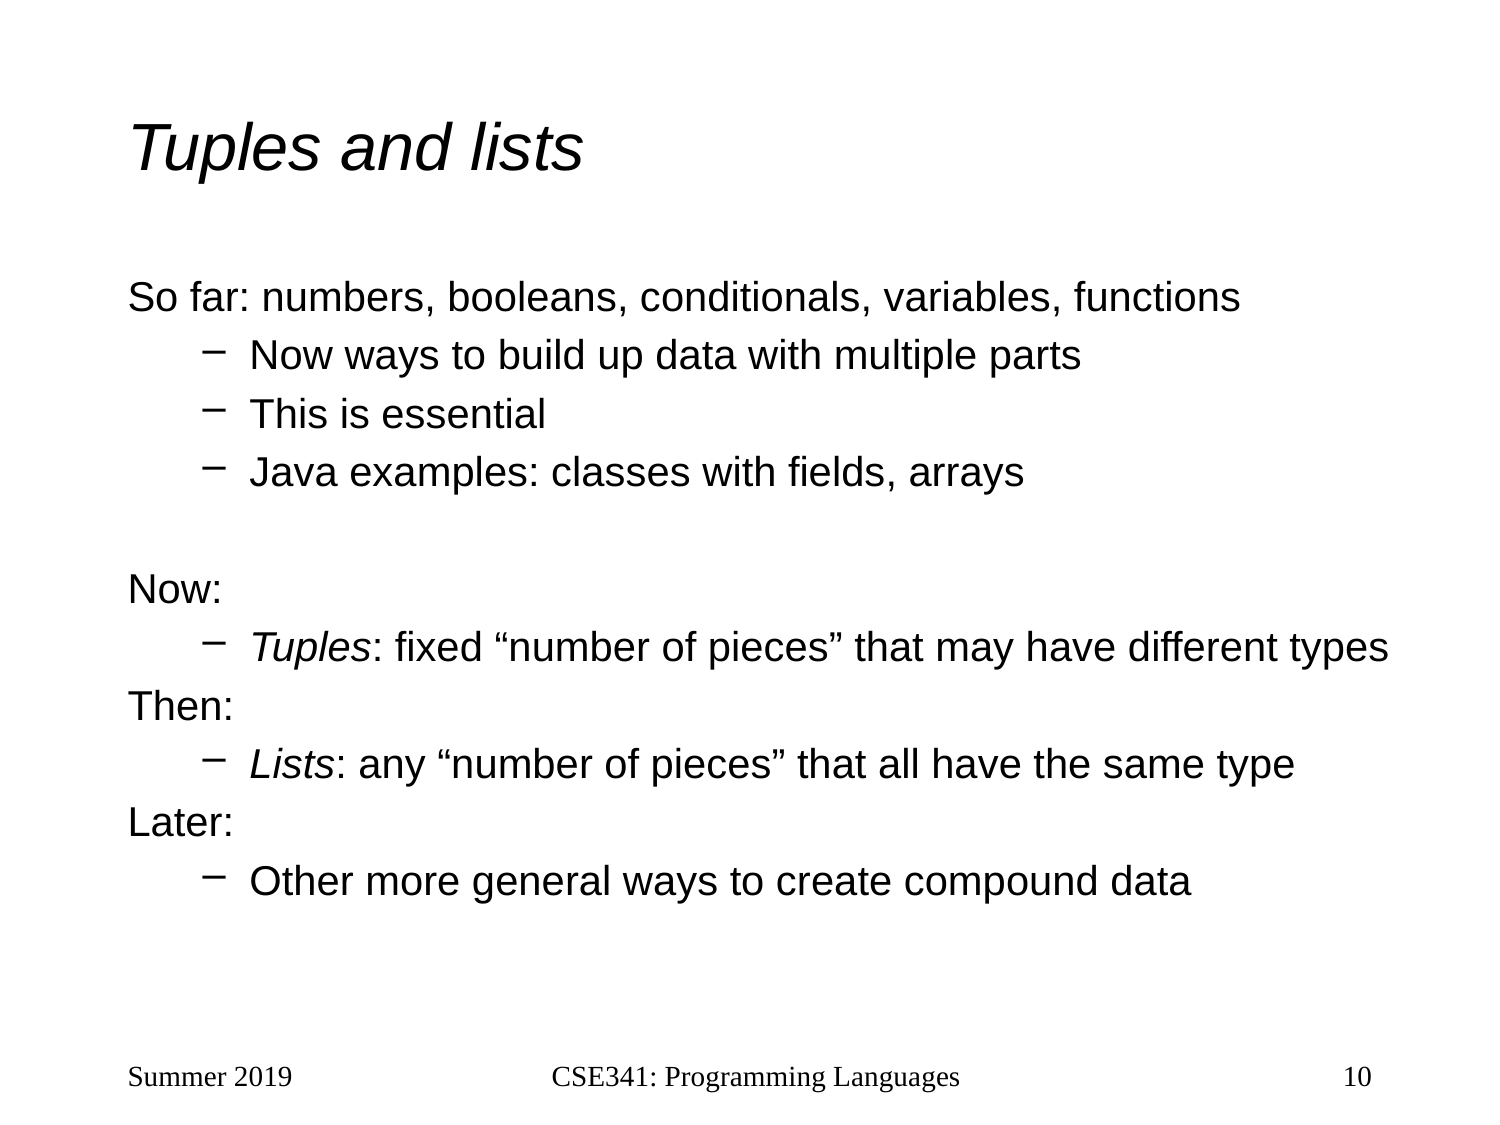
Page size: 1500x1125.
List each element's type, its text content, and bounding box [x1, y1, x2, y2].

slide_number Summer 2019 [112, 1049, 426, 1125]
slide_number 10 [1074, 1049, 1388, 1125]
footer CSE341: Programming Languages [474, 1049, 1038, 1125]
title Tuples and lists [112, 49, 1388, 238]
list So far: numbers, booleans, conditionals, variables, functions Now ways to build up data with multiple parts This is essential Java examples: classes with fields, arrays Now: Tuples: fixed “number of pieces” that may have different types Then: Lists: any “number of pieces” that all have the same type Later: Other more general ways to create compound data [112, 262, 1413, 1001]
